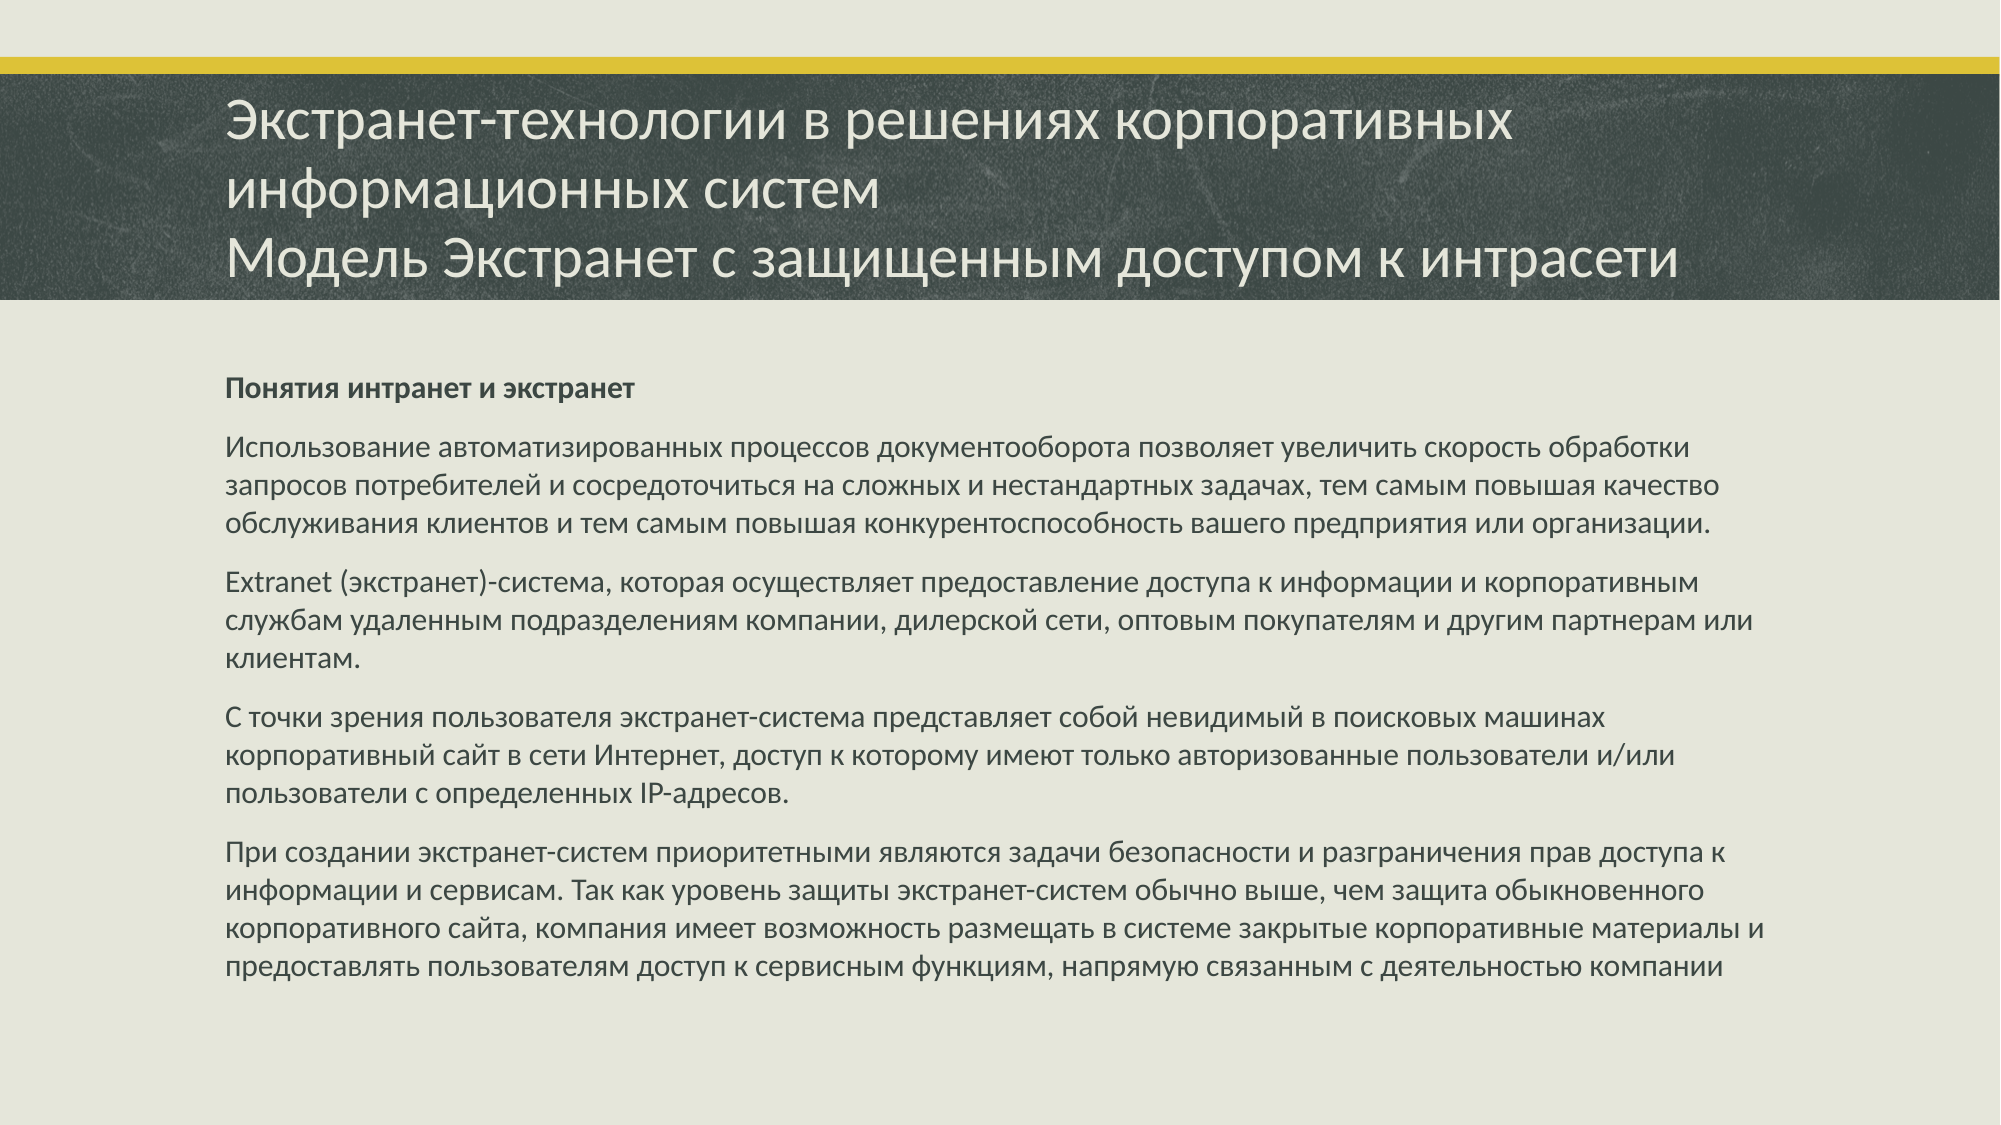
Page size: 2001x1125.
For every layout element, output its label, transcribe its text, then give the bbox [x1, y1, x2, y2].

title Экстранет-технологии в решениях корпоративных информационных систем Модель Экстранет с защищенным доступом к интрасети [210, 76, 1790, 300]
picture [0, 74, 2000, 300]
list Понятия интранет и экстранет Использование автоматизированных процессов документооборота позволяет увеличить скорость обработки запросов потребителей и сосредоточиться на сложных и нестандартных задачах, тем самым повышая качество обслуживания клиентов и тем самым повышая конкурентоспособность вашего предприятия или организации. Extranet (экстранет)-система, которая осуществляет предоставление доступа к информации и корпоративным службам удаленным подразделениям компании, дилерской сети, оптовым покупателям и другим партнерам или клиентам. С точки зрения пользователя экстранет-система представляет собой невидимый в поисковых машинах корпоративный сайт в сети Интернет, доступ к которому имеют только авторизованные пользователи и/или пользователи с определенных IP-адресов. При создании экстранет-систем приоритетными являются задачи безопасности и разграничения прав доступа к информации и сервисам. Так как уровень защиты экстранет-систем обычно выше, чем защита обыкновенного корпоративного сайта, компания имеет возможность размещать в системе закрытые корпоративные материалы и предоставлять пользователям доступ к сервисным функциям, напрямую связанным с деятельностью компании [210, 359, 1790, 1014]
